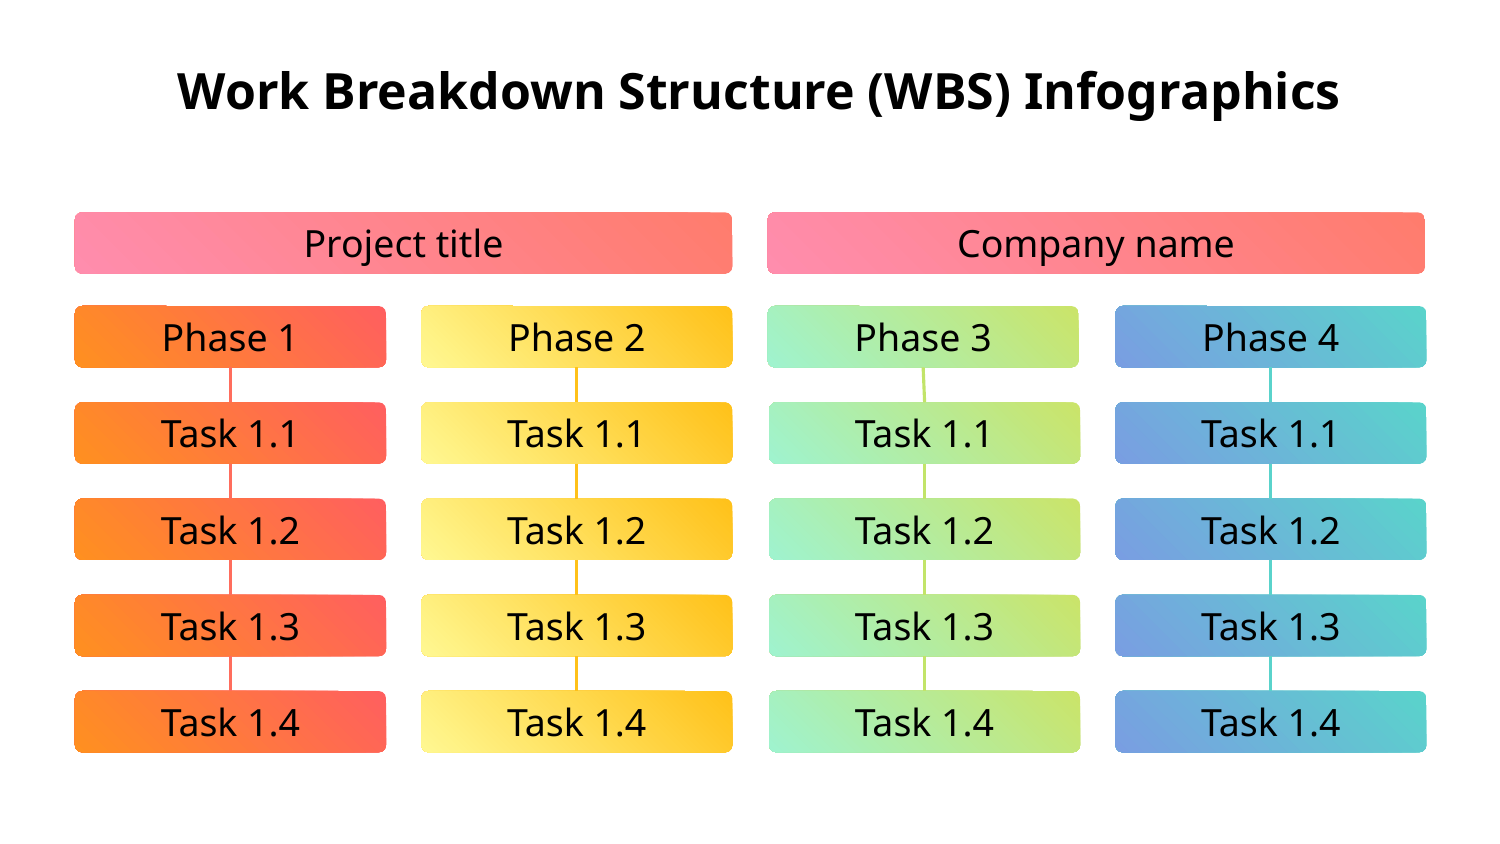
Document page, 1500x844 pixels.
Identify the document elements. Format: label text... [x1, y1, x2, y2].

text_box Task 1.1 [769, 402, 1081, 464]
text_box Task 1.3 [769, 594, 1081, 657]
text_box Task 1.3 [421, 594, 733, 657]
text_box Company name [767, 212, 1426, 274]
text_box Phase 2 [421, 305, 733, 368]
text_box Task 1.2 [1115, 498, 1427, 560]
text_box Task 1.2 [421, 498, 733, 560]
text_box Task 1.3 [1115, 594, 1427, 657]
text_box Phase 3 [767, 305, 1079, 368]
text_box Task 1.2 [74, 498, 387, 560]
text_box Task 1.4 [1115, 690, 1427, 753]
text_box Task 1.4 [421, 690, 733, 753]
text_box Project title [74, 212, 733, 274]
text_box Task 1.2 [769, 498, 1081, 560]
text_box Phase 4 [1115, 305, 1427, 368]
text_box Task 1.1 [1115, 402, 1427, 464]
title Work Breakdown Structure (WBS) Infographics [60, 44, 1459, 139]
text_box Task 1.1 [421, 402, 733, 464]
text_box Task 1.4 [769, 690, 1081, 753]
text_box Task 1.4 [74, 690, 387, 753]
text_box Task 1.3 [74, 594, 387, 657]
text_box Phase 1 [74, 305, 387, 368]
text_box Task 1.1 [74, 402, 387, 464]
